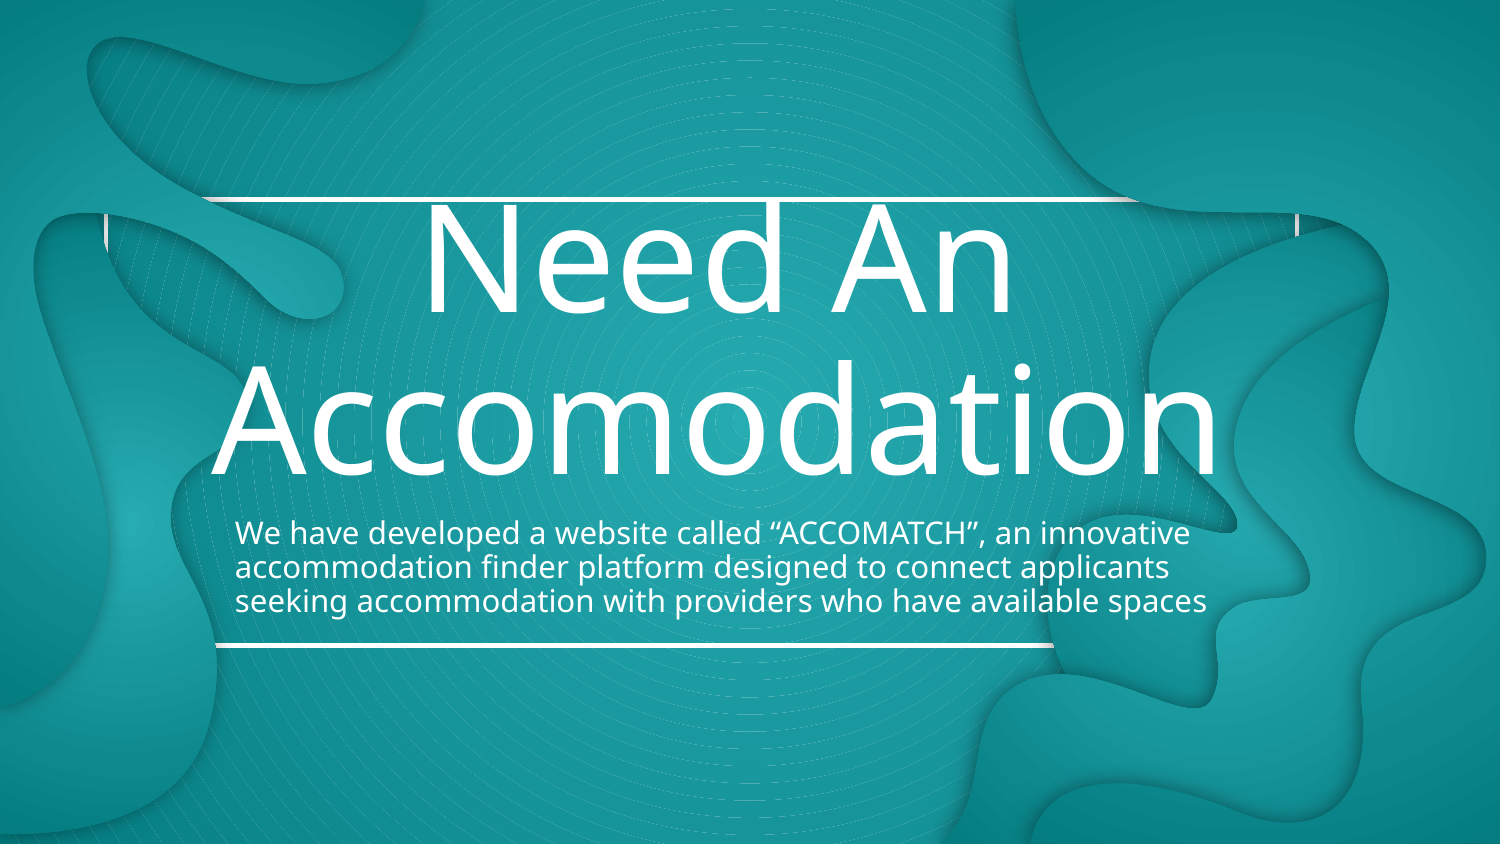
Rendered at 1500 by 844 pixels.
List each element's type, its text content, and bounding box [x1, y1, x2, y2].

subtitle We have developed a website called “ACCOMATCH”, an innovative accommodation finder platform designed to connect applicants seeking accommodation with providers who have available spaces [223, 512, 1246, 844]
title Need An Accomodation [174, 308, 1263, 513]
